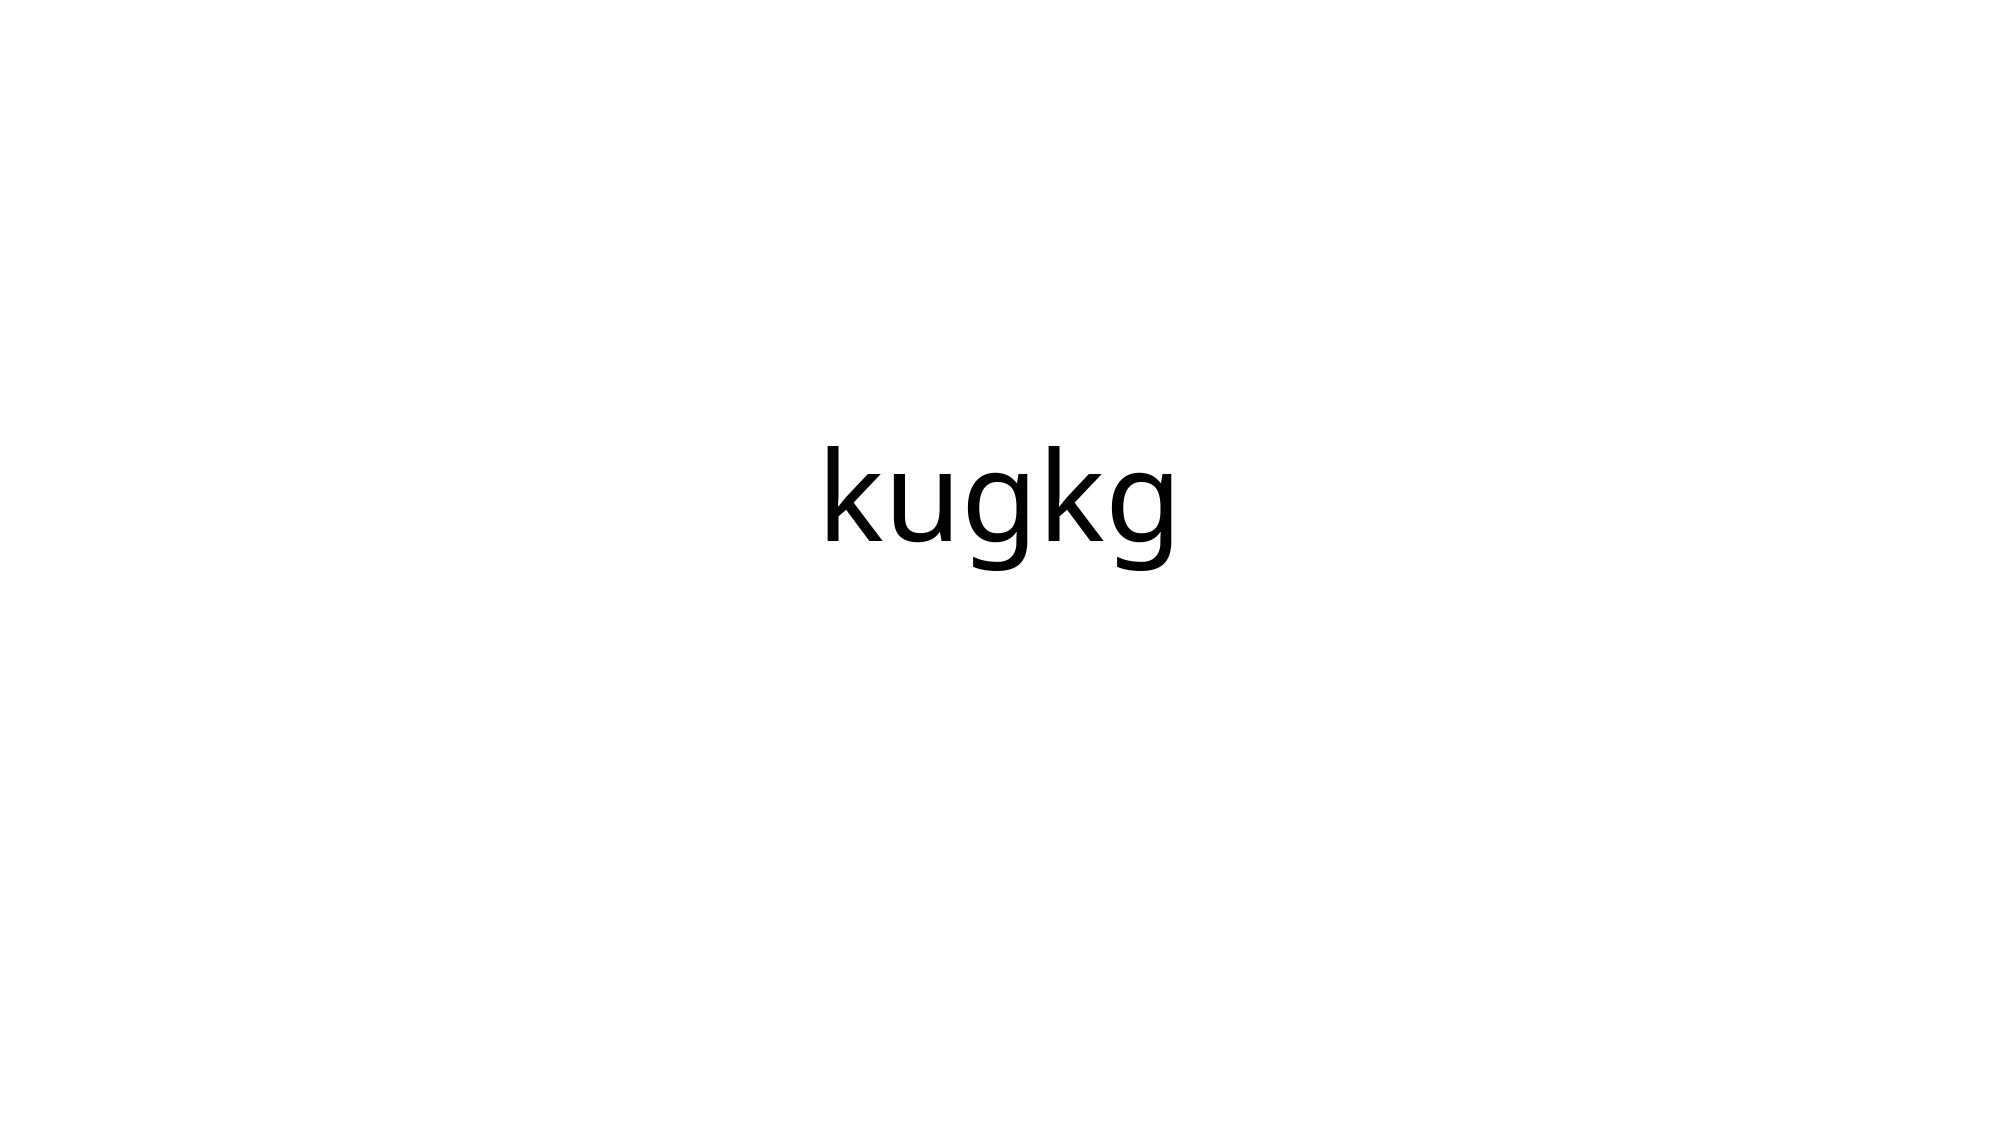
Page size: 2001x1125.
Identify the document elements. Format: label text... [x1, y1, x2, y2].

title kugkg [249, 184, 1750, 576]
